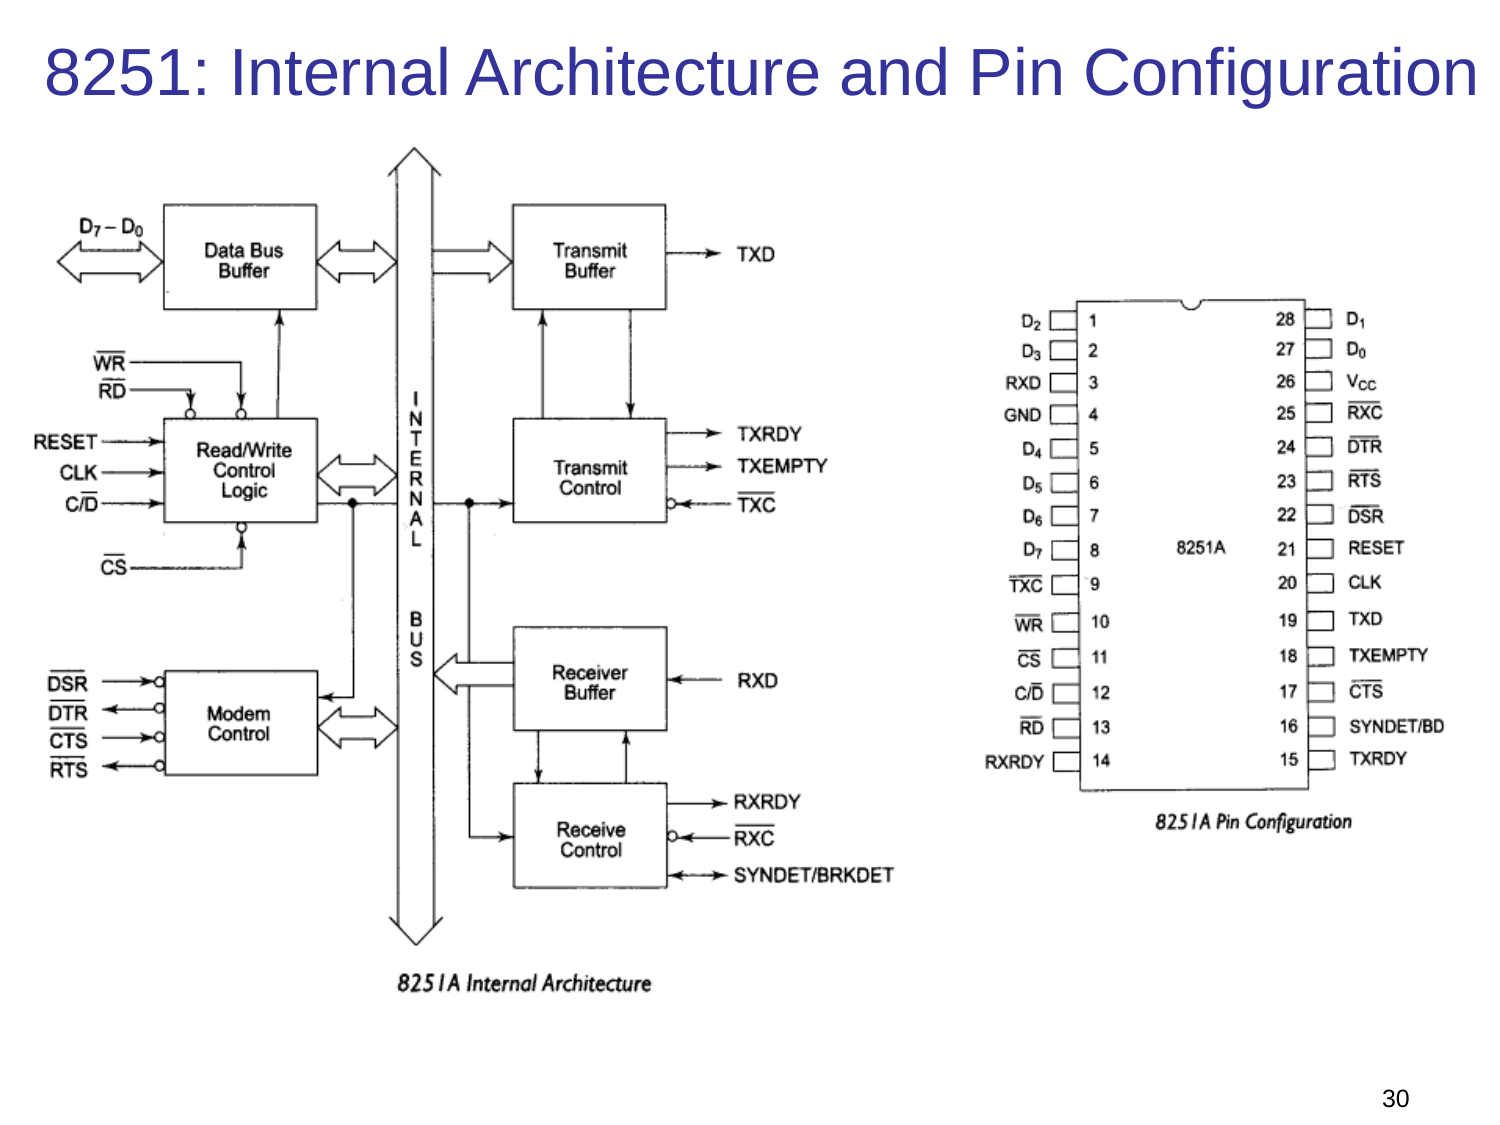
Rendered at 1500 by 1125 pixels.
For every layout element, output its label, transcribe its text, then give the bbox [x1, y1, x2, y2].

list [24, 124, 904, 1013]
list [974, 287, 1451, 838]
title 8251: Internal Architecture and Pin Configuration [24, 12, 1500, 126]
slide_number 30 [1074, 1074, 1426, 1103]
